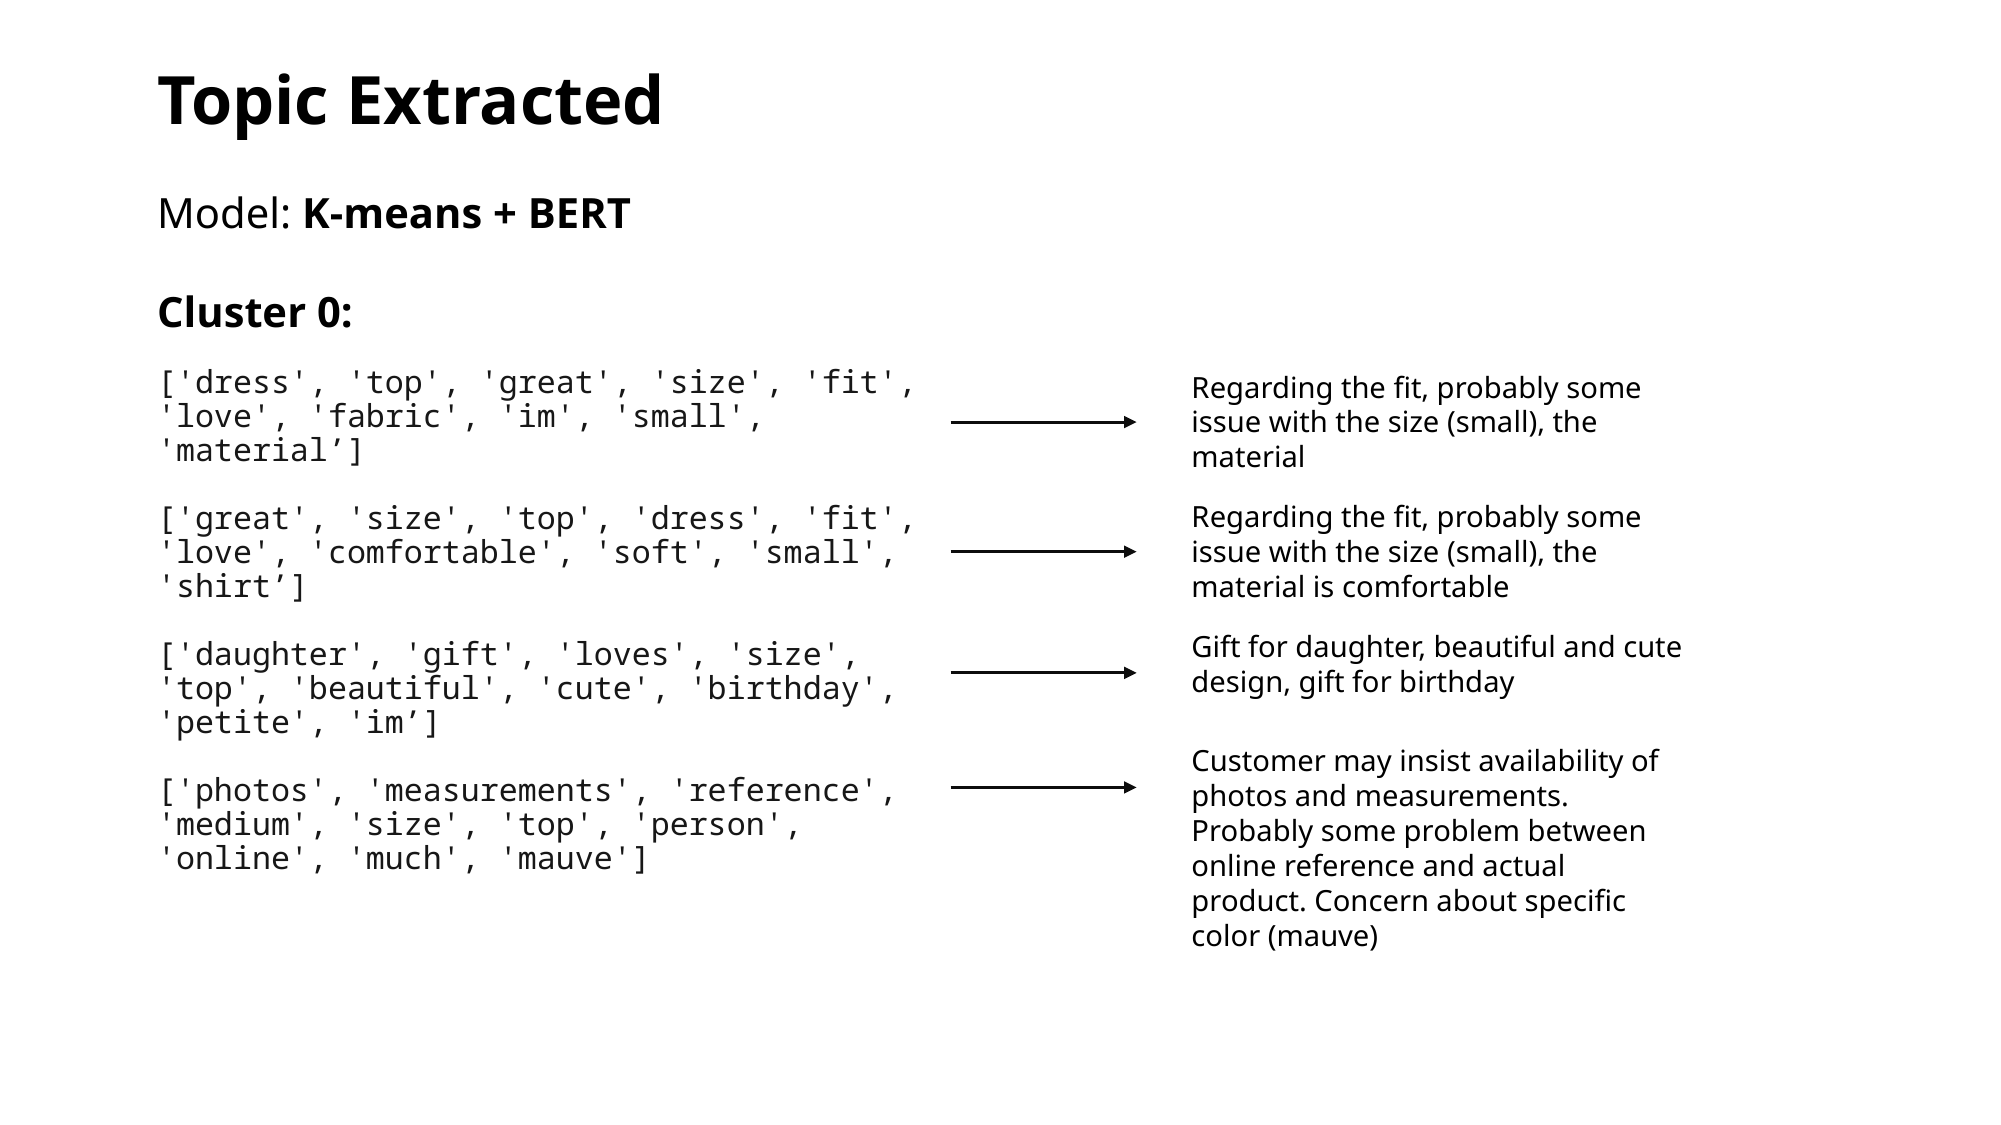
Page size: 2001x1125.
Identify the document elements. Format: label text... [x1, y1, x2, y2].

text_box Regarding the fit, probably some issue with the size (small), the material [1176, 361, 1698, 482]
text_box Customer may insist availability of photos and measurements. Probably some problem between online reference and actual product. Concern about specific color (mauve) [1176, 735, 1698, 960]
text_box Cluster 0: [142, 262, 726, 355]
text_box Regarding the fit, probably some issue with the size (small), the material is comfortable [1176, 491, 1698, 611]
text_box Gift for daughter, beautiful and cute design, gift for birthday [1176, 620, 1698, 706]
title Topic Extracted [142, 51, 726, 155]
text_box Model: K-means + BERT [142, 163, 726, 262]
text_box ['dress', 'top', 'great', 'size', 'fit', 'love', 'fabric', 'im', 'small', 'material’] ['great', 'size', 'top', 'dress', 'fit', 'love', 'comfortable', 'soft', 'small', 'shirt’] ['daughter', 'gift', 'loves', 'size', 'top', 'beautiful', 'cute', 'birthday', 'petite', 'im’] ['photos', 'measurements', 'reference', 'medium', 'size', 'top', 'person', 'online', 'much', 'mauve'] [142, 355, 951, 887]
